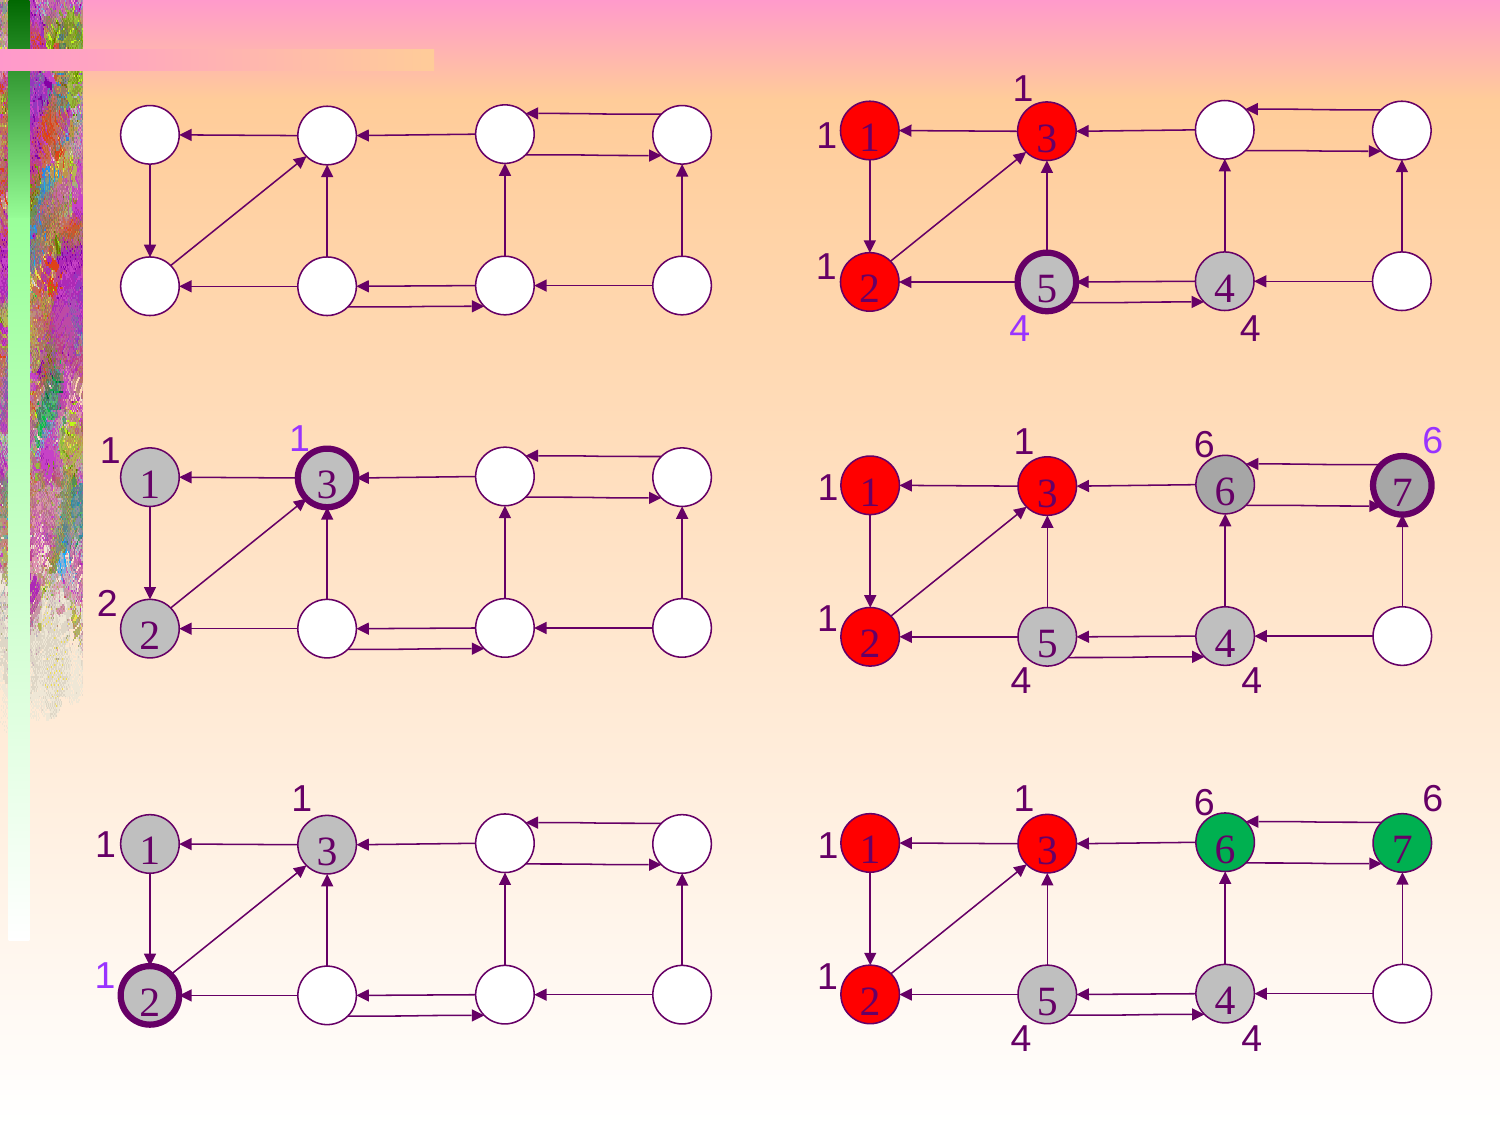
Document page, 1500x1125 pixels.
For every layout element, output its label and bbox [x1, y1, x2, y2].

picture [0, 71, 9, 821]
text_box [81, 406, 712, 658]
text_box [801, 766, 1459, 1067]
text_box [120, 104, 712, 316]
text_box [800, 56, 1432, 357]
text_box [79, 766, 712, 1025]
picture [29, 0, 83, 50]
picture [0, 0, 9, 50]
text_box [801, 409, 1459, 710]
picture [29, 71, 83, 821]
